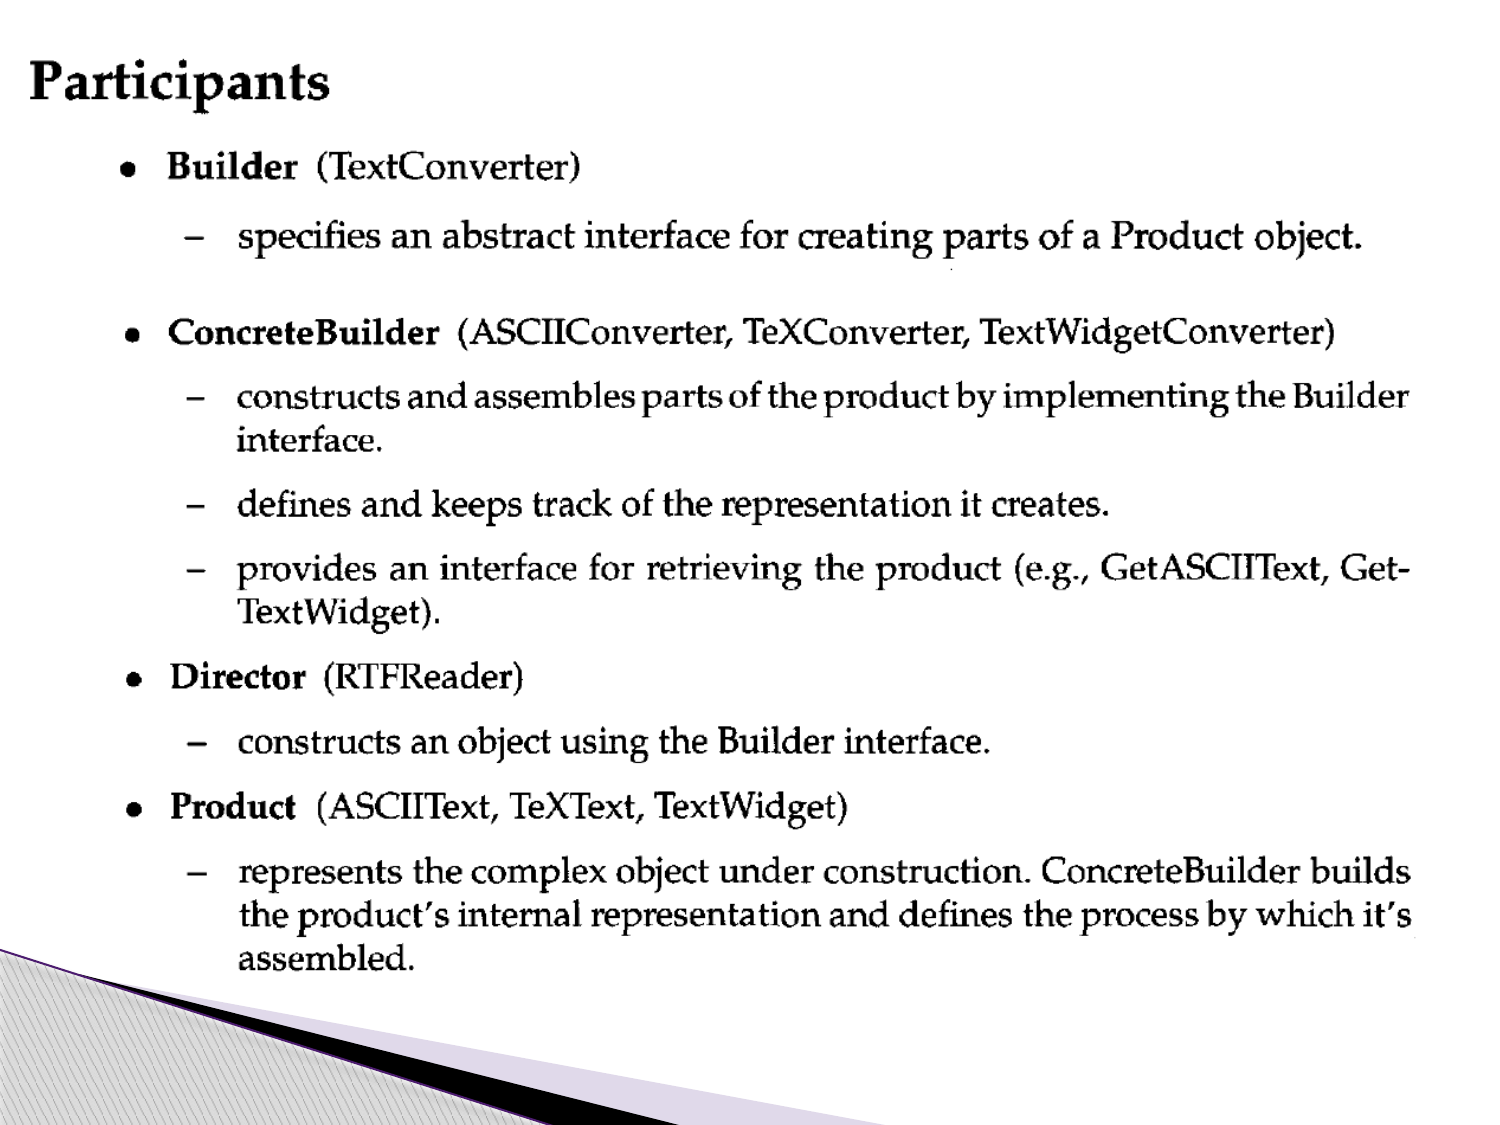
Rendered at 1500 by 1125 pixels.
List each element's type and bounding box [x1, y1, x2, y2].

picture [19, 49, 1438, 976]
